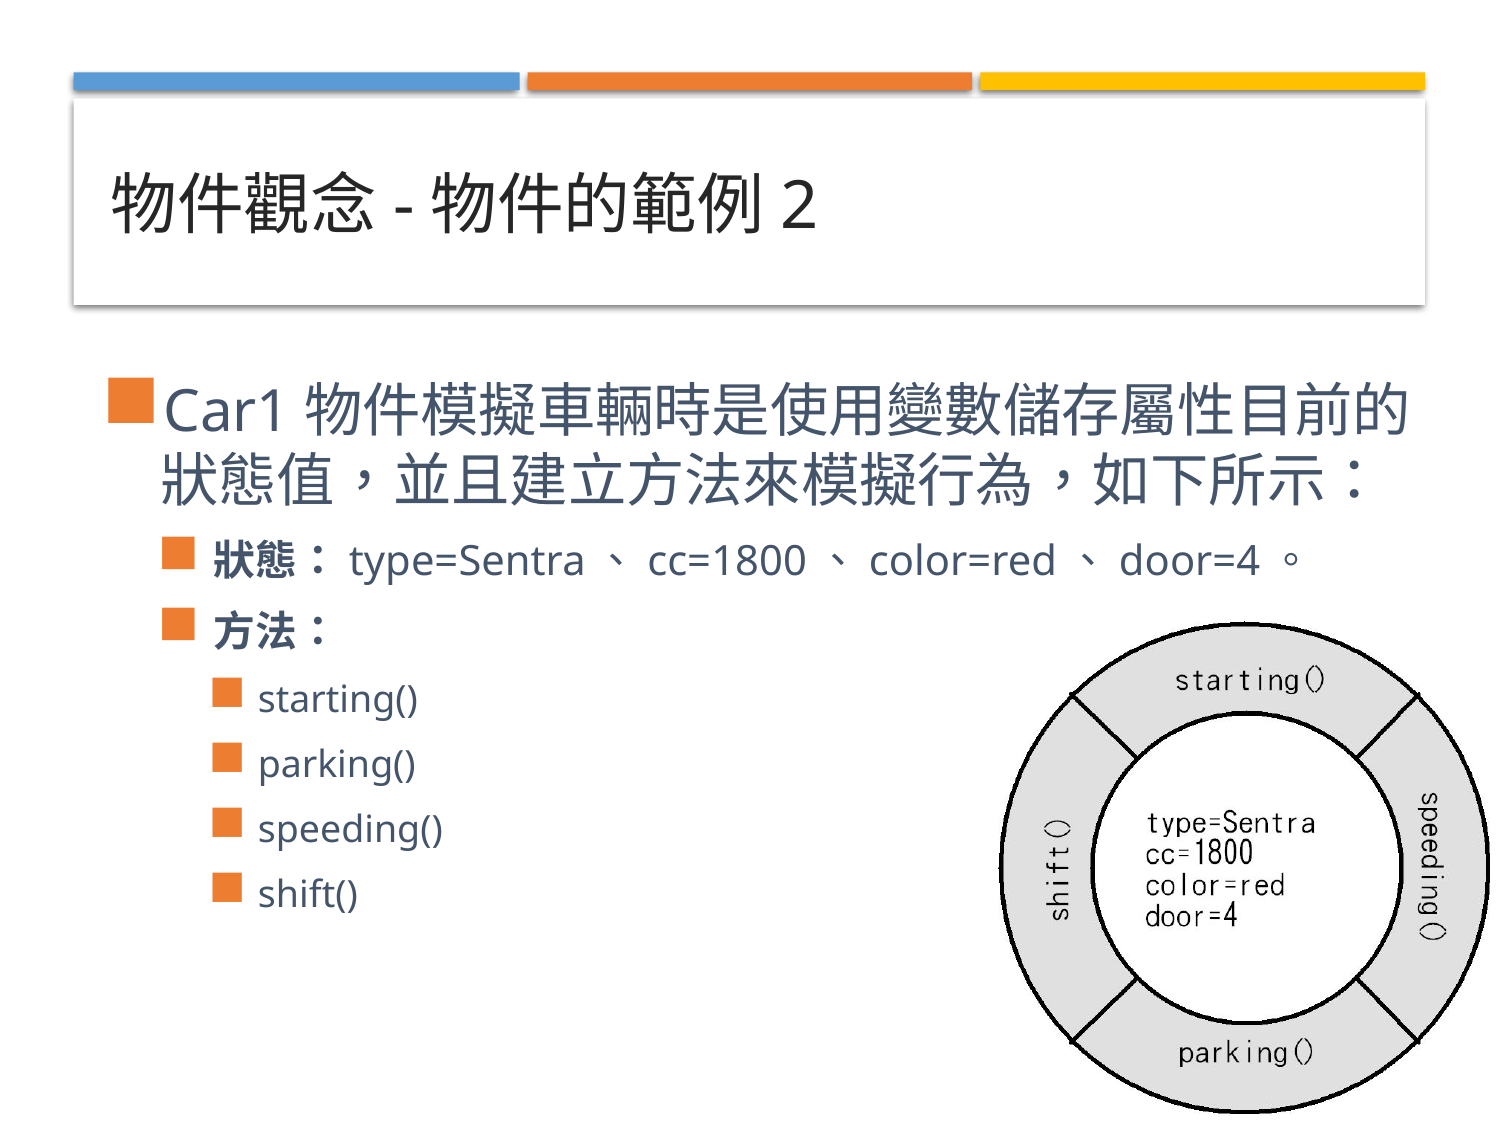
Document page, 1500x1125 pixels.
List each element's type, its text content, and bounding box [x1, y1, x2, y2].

title 物件觀念-物件的範例2 [95, 112, 1406, 291]
picture [997, 621, 1491, 1114]
list Car1物件模擬車輛時是使用變數儲存屬性目前的狀態值，並且建立方法來模擬行為，如下所示： 狀態：type=Sentra、cc=1800、color=red、door=4。 方法： starting() parking() speeding() shift() [95, 365, 1447, 962]
